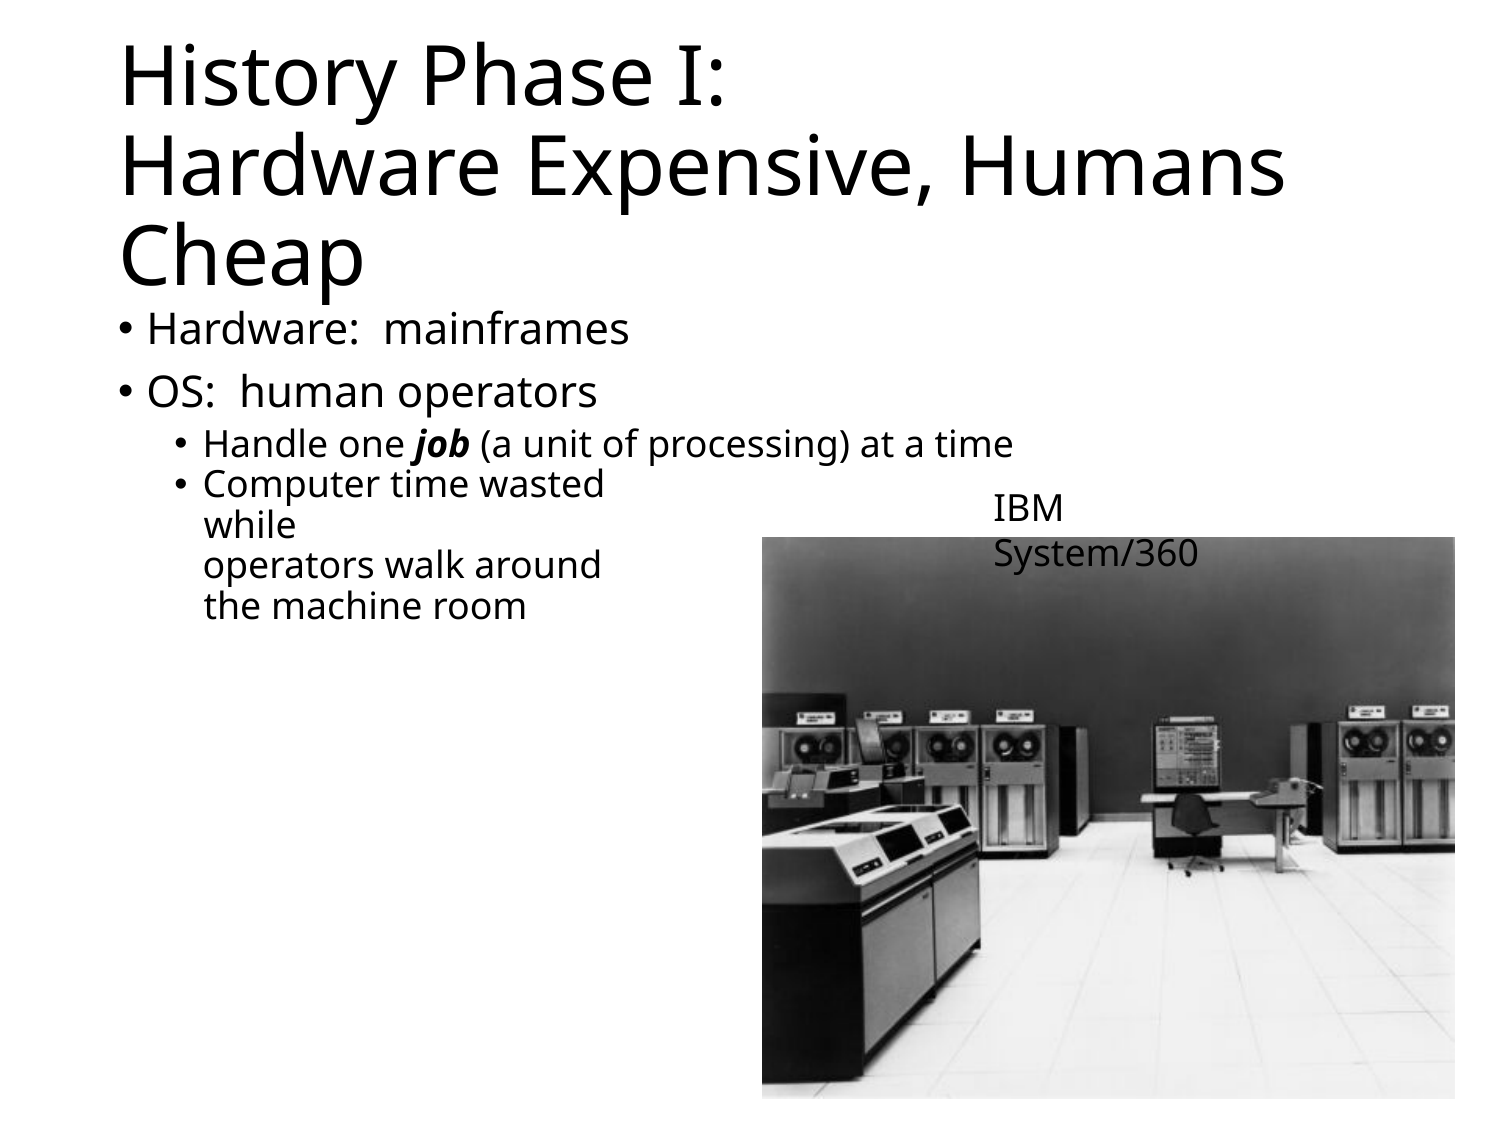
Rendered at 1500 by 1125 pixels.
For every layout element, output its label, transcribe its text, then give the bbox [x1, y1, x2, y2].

list Hardware: mainframes OS: human operators Handle one job (a unit of processing) at a time Computer time wasted while operators walk around the machine room [103, 299, 1397, 1014]
title History Phase I: Hardware Expensive, Humans Cheap [103, 59, 1500, 278]
picture [761, 536, 1456, 1099]
text_box IBM System/360 [978, 477, 1279, 536]
